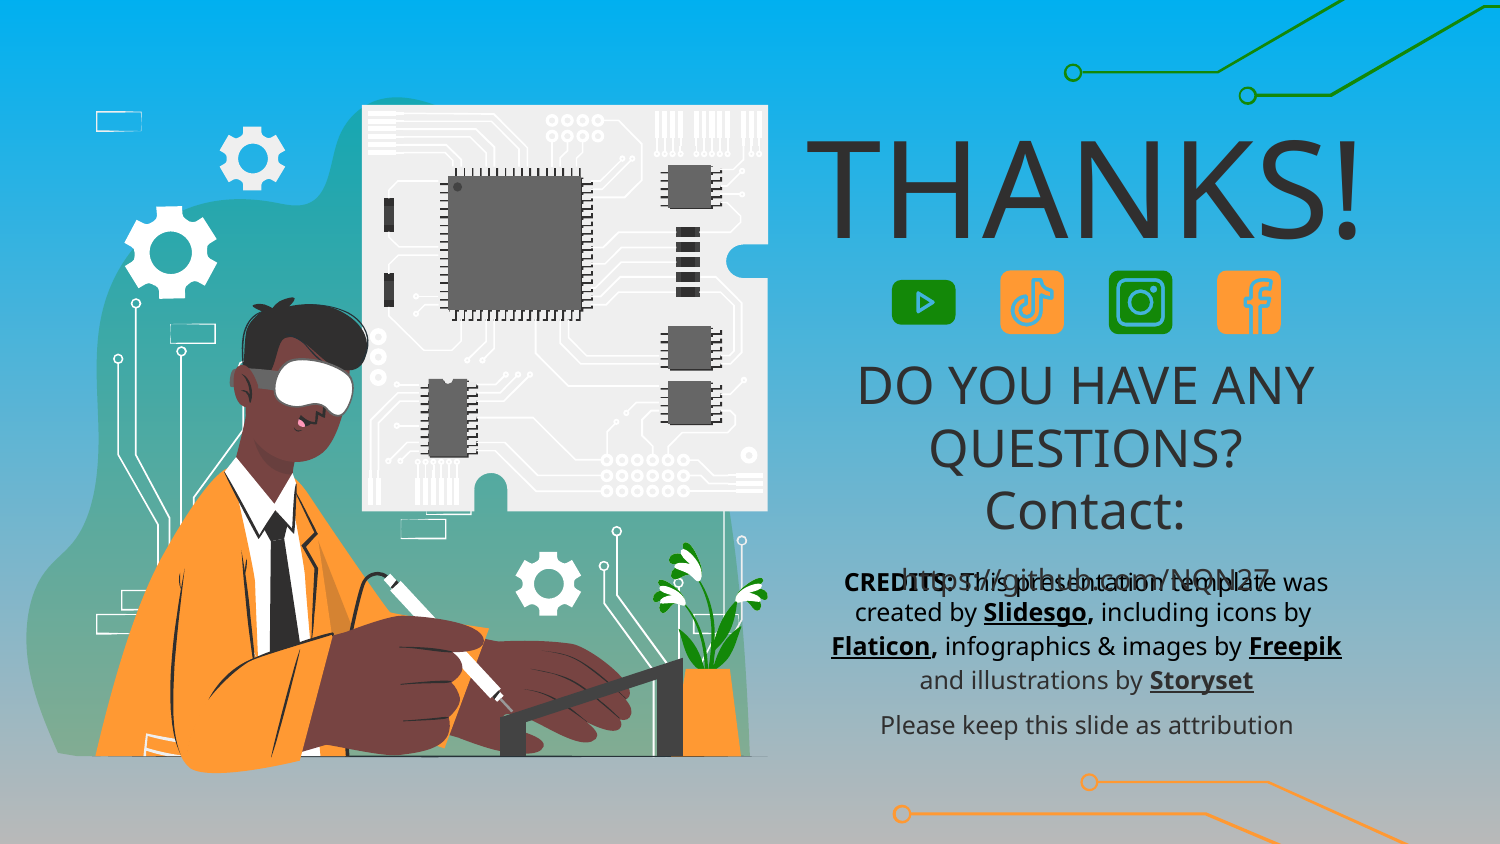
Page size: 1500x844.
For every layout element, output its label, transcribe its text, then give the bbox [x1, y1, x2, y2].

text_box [891, 279, 956, 325]
text_box [370, 97, 430, 103]
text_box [1108, 270, 1173, 335]
subtitle Please keep this slide as attribution [792, 694, 1383, 760]
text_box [892, 0, 1500, 106]
title THANKS! [791, 87, 1382, 244]
text_box [26, 519, 86, 757]
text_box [1216, 270, 1281, 335]
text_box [91, 104, 770, 774]
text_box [1000, 270, 1065, 335]
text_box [892, 772, 1500, 844]
subtitle DO YOU HAVE ANY QUESTIONS? Contact: https://github.com/NQN27 [790, 337, 1382, 541]
